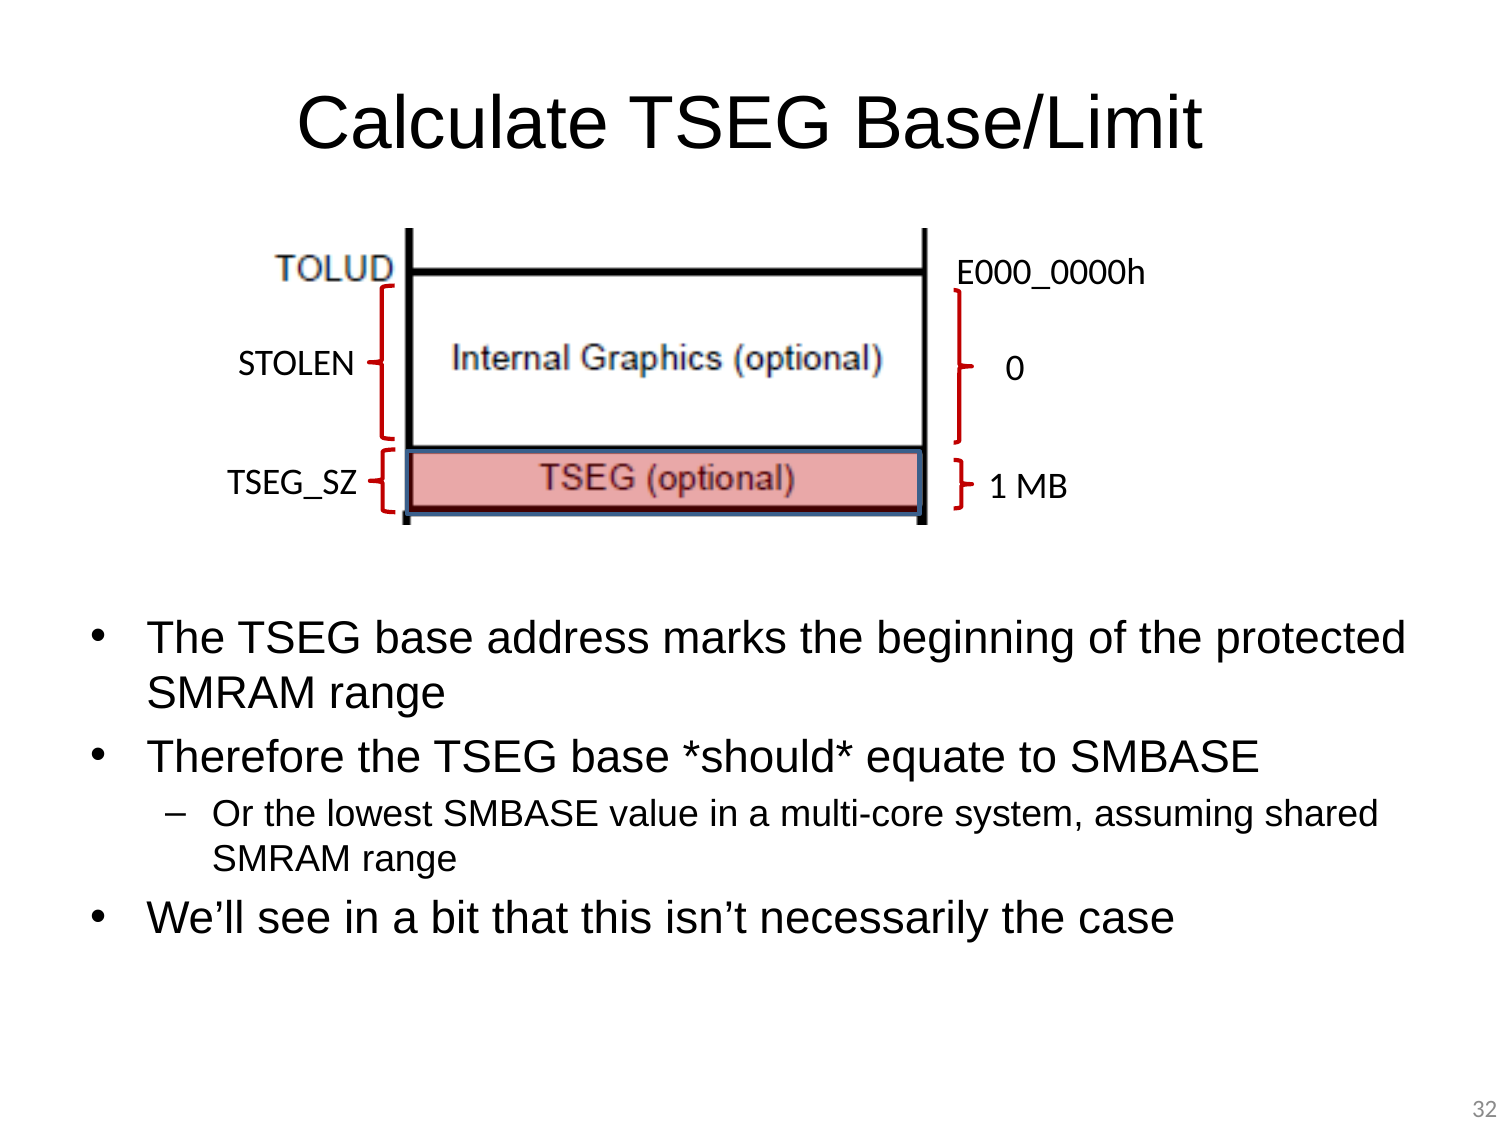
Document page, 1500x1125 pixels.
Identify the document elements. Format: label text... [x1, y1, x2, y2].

title Calculate TSEG Base/Limit [75, 24, 1425, 213]
slide_number 32 [1162, 1077, 1500, 1125]
text_box [959, 459, 971, 509]
text_box STOLEN [209, 330, 264, 391]
picture [269, 228, 955, 526]
text_box E000_0000h [959, 239, 1162, 299]
text_box 1 MB [971, 453, 1085, 514]
text_box TSEG_SZ [212, 449, 264, 510]
list The TSEG base address marks the beginning of the protected SMRAM range Therefore the TSEG base *should* equate to SMBASE Or the lowest SMBASE value in a multi-core system, assuming shared SMRAM range We’ll see in a bit that this isn’t necessarily the case [75, 600, 1425, 1100]
text_box 0 [971, 335, 1059, 396]
text_box [959, 290, 971, 443]
